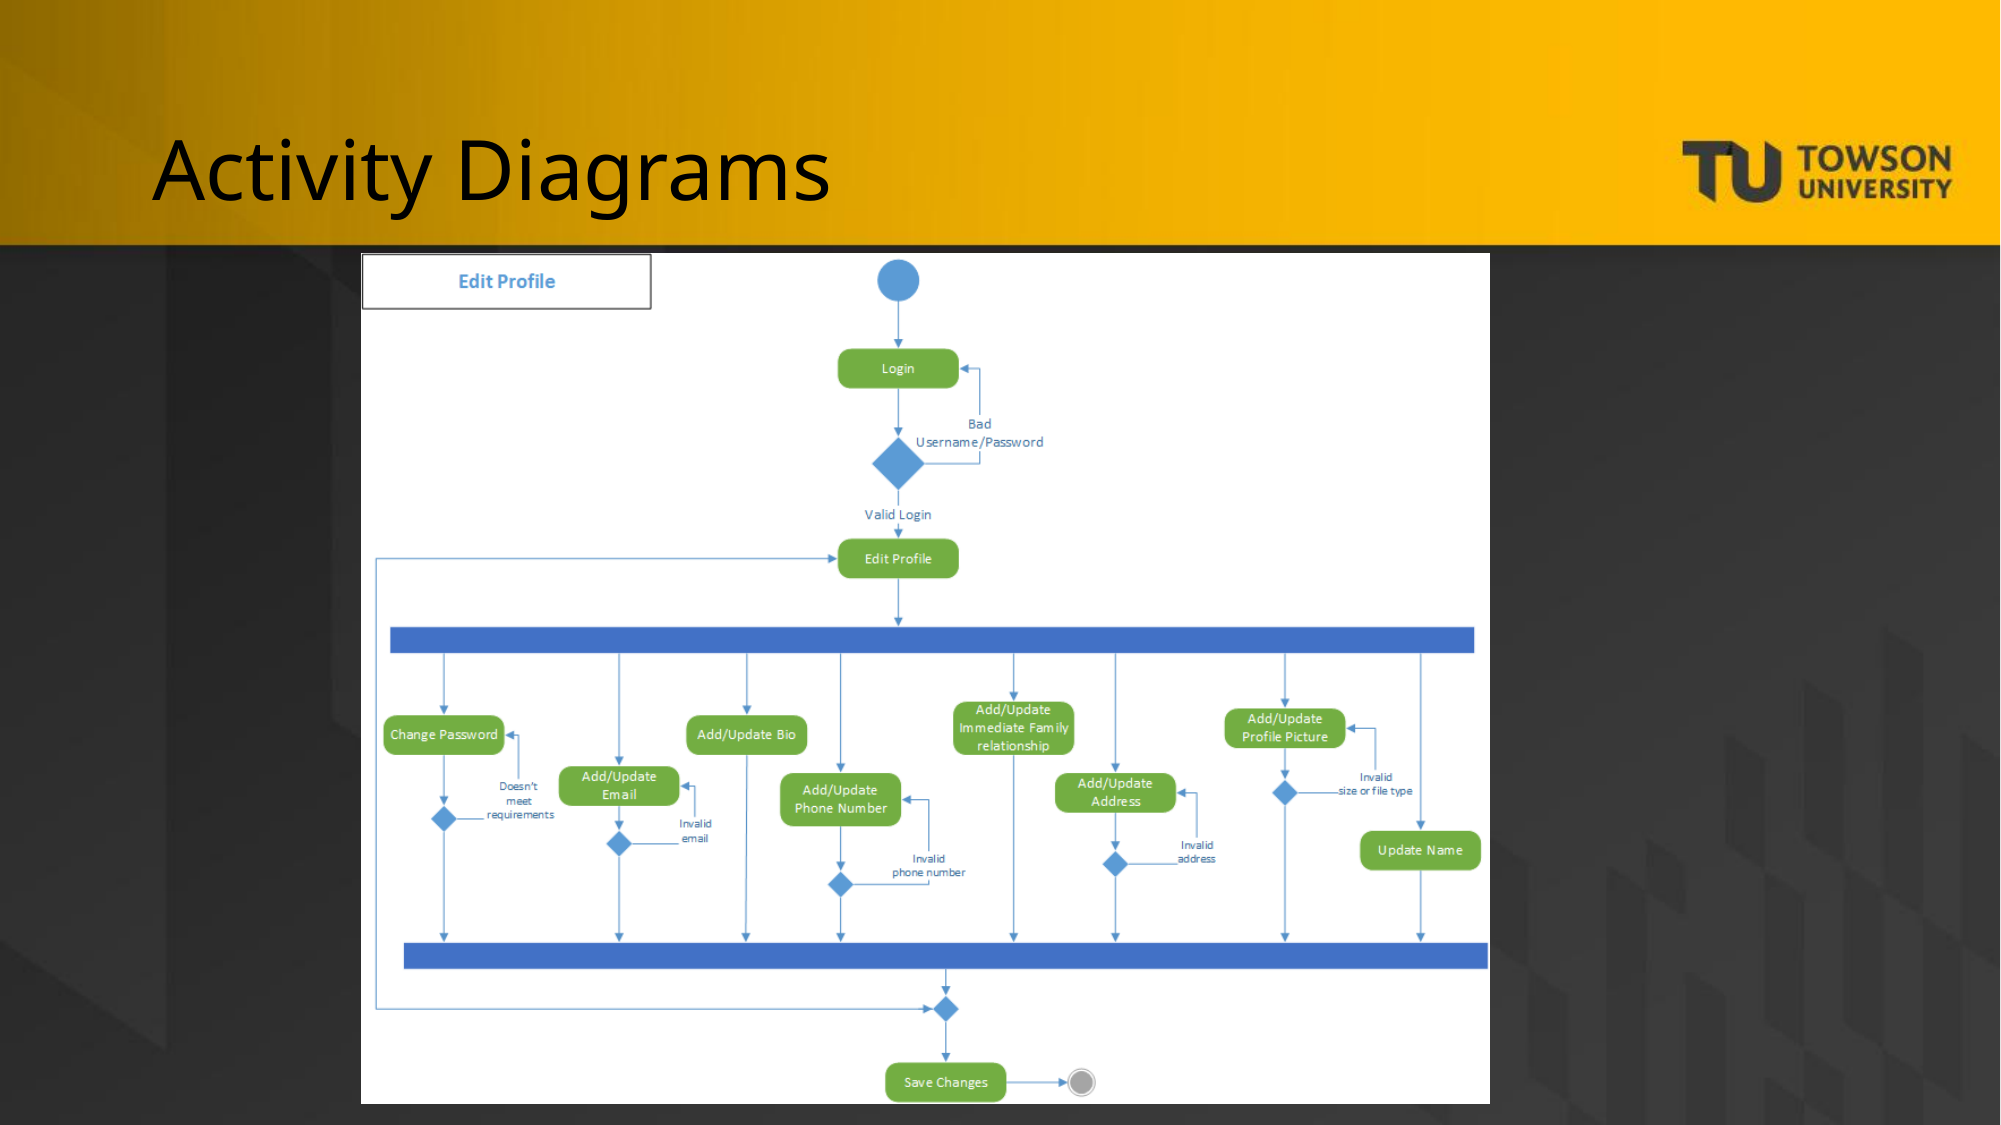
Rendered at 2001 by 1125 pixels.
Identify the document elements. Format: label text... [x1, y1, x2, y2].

picture [0, 0, 2001, 1125]
title Activity Diagrams [137, 7, 1713, 226]
